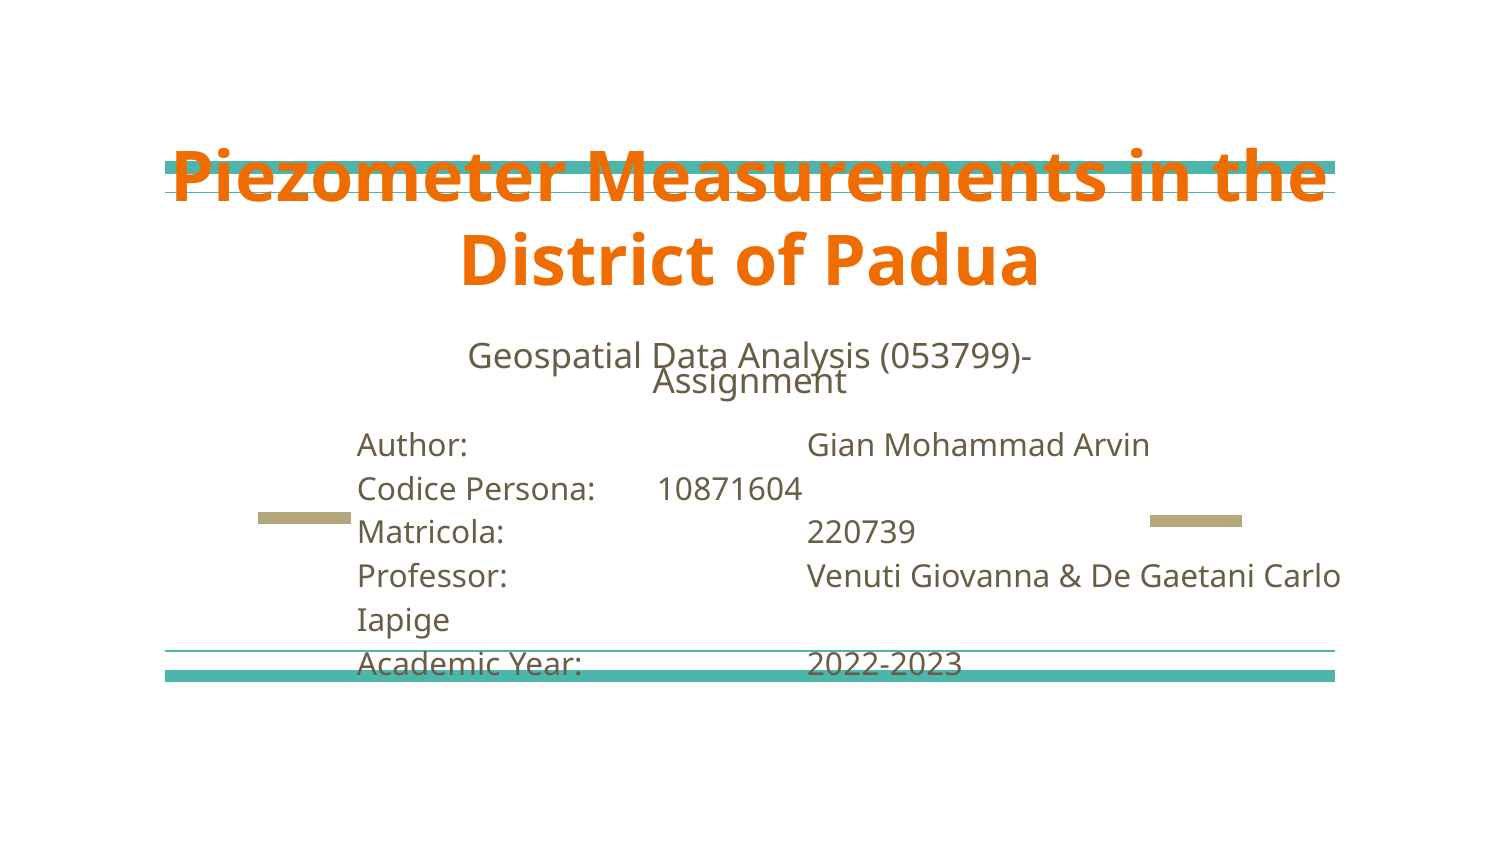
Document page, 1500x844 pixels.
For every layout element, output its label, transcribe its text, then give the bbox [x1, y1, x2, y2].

subtitle Geospatial Data Analysis (053799)- Assignment [350, 333, 1150, 404]
title Piezometer Measurements in the District of Padua [60, 213, 1440, 315]
subtitle Author: Gian Mohammad Arvin Codice Persona: 10871604 Matricola: 220739 Professor: Venuti Giovanna & De Gaetani Carlo Iapige Academic Year: 2022-2023 [341, 404, 1429, 636]
